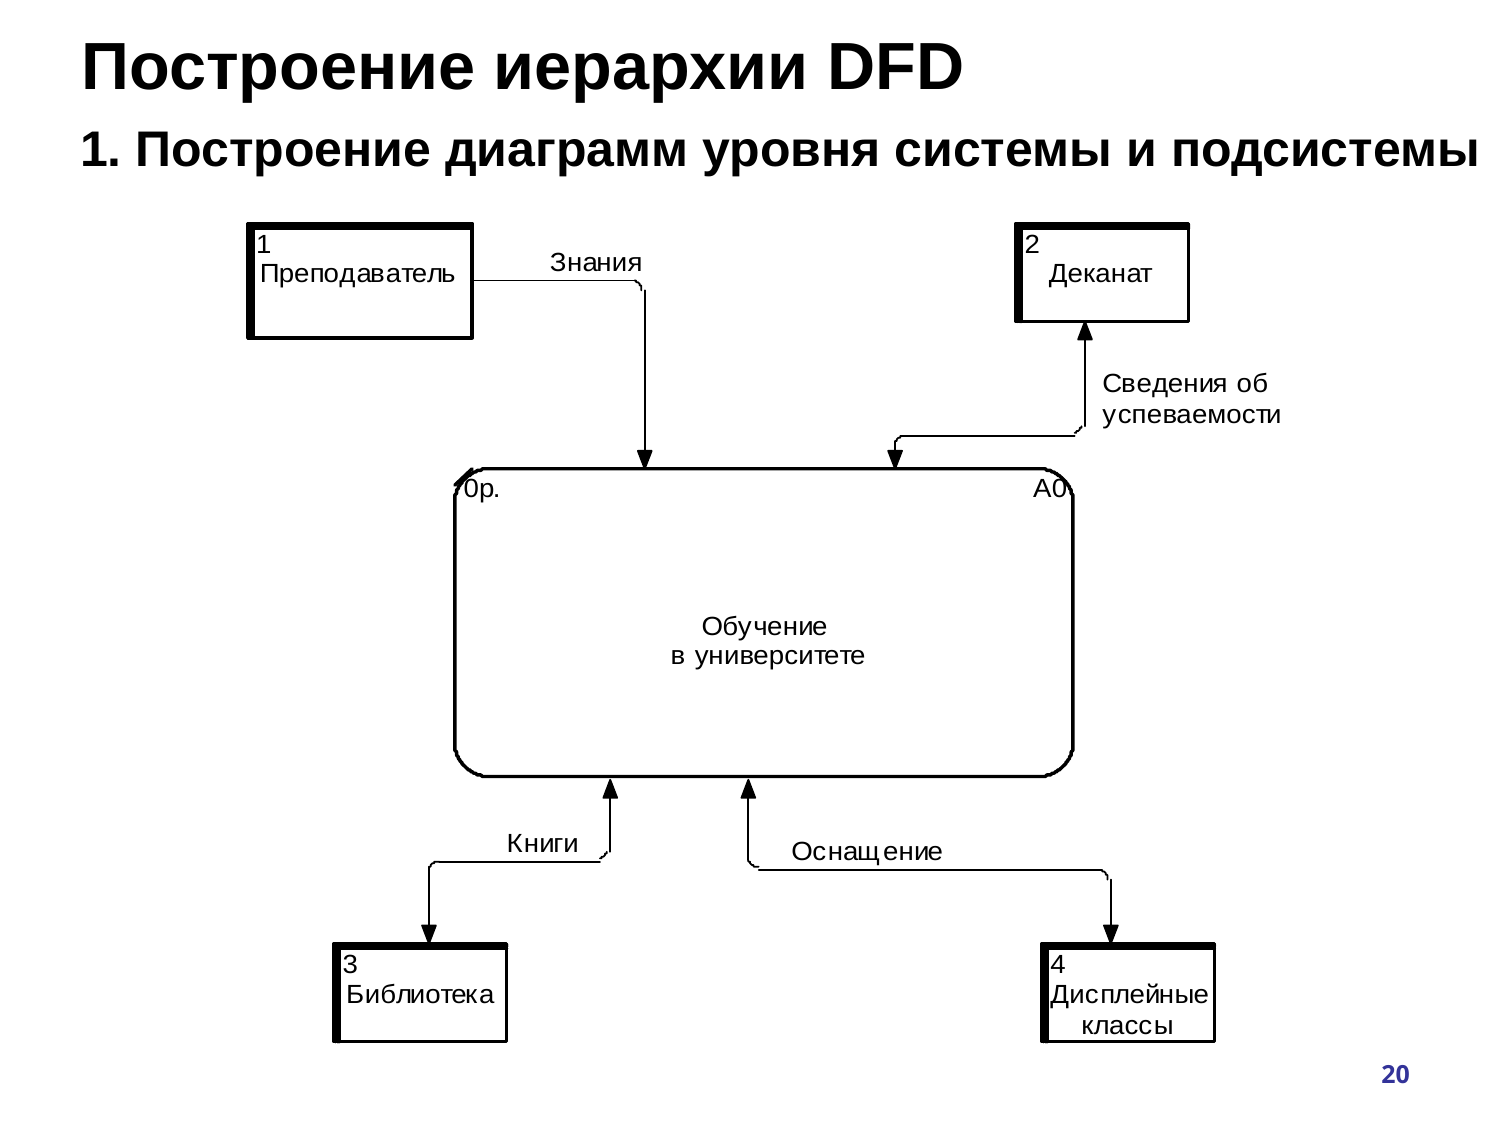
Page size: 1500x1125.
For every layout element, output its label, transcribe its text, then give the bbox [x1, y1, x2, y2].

title Построение иерархии DFD [66, 25, 1417, 100]
picture [167, 190, 1313, 1100]
list 1. Построение диаграмм уровня системы и подсистемы [64, 116, 1500, 200]
slide_number 20 [1313, 1025, 1425, 1100]
